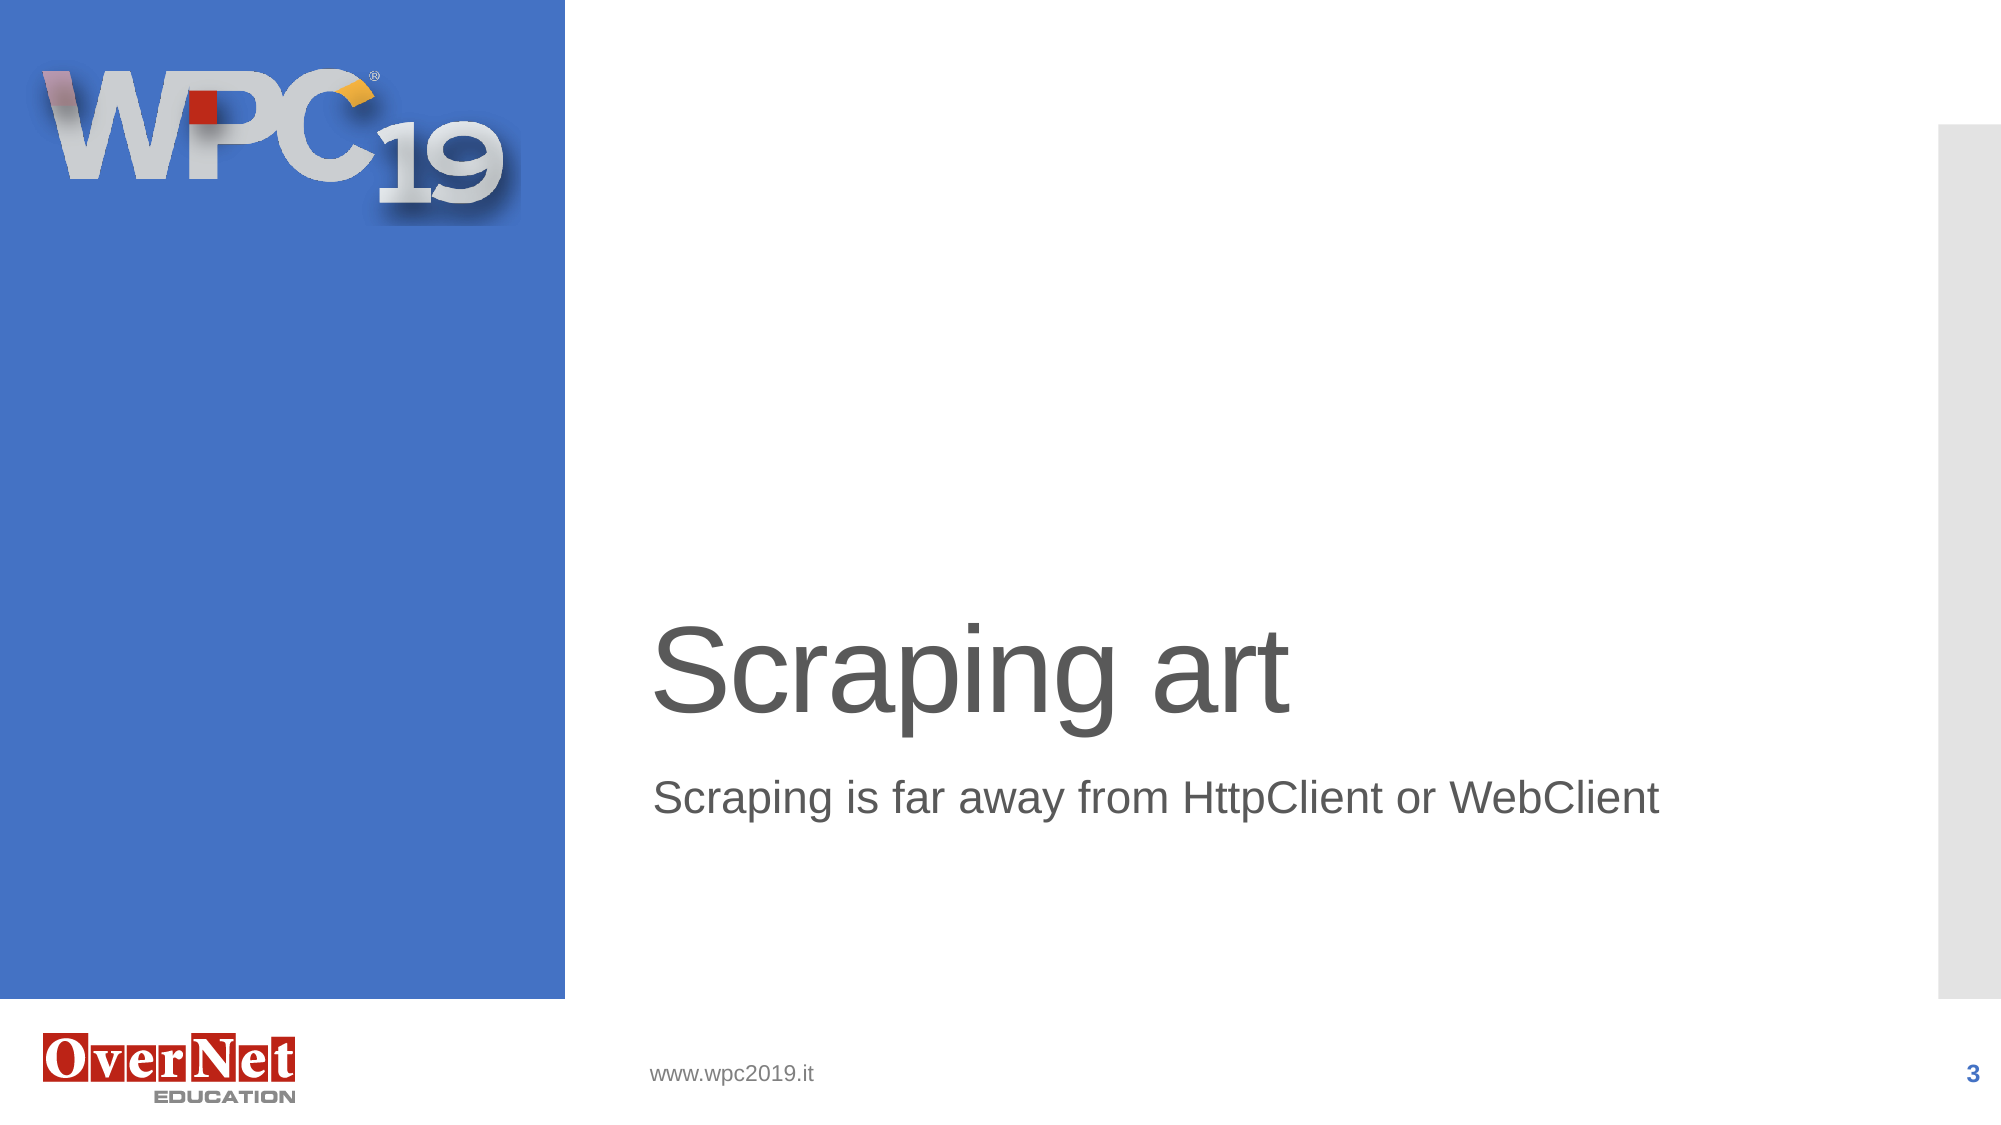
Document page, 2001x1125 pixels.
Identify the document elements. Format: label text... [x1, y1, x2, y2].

slide_number 3 [1744, 1042, 1996, 1103]
footer www.wpc2019.it [634, 1042, 1605, 1103]
picture [43, 1033, 295, 1103]
title Scraping art [634, 213, 1835, 747]
list Scraping is far away from HttpClient or WebClient [637, 766, 1838, 917]
picture [15, 57, 521, 226]
